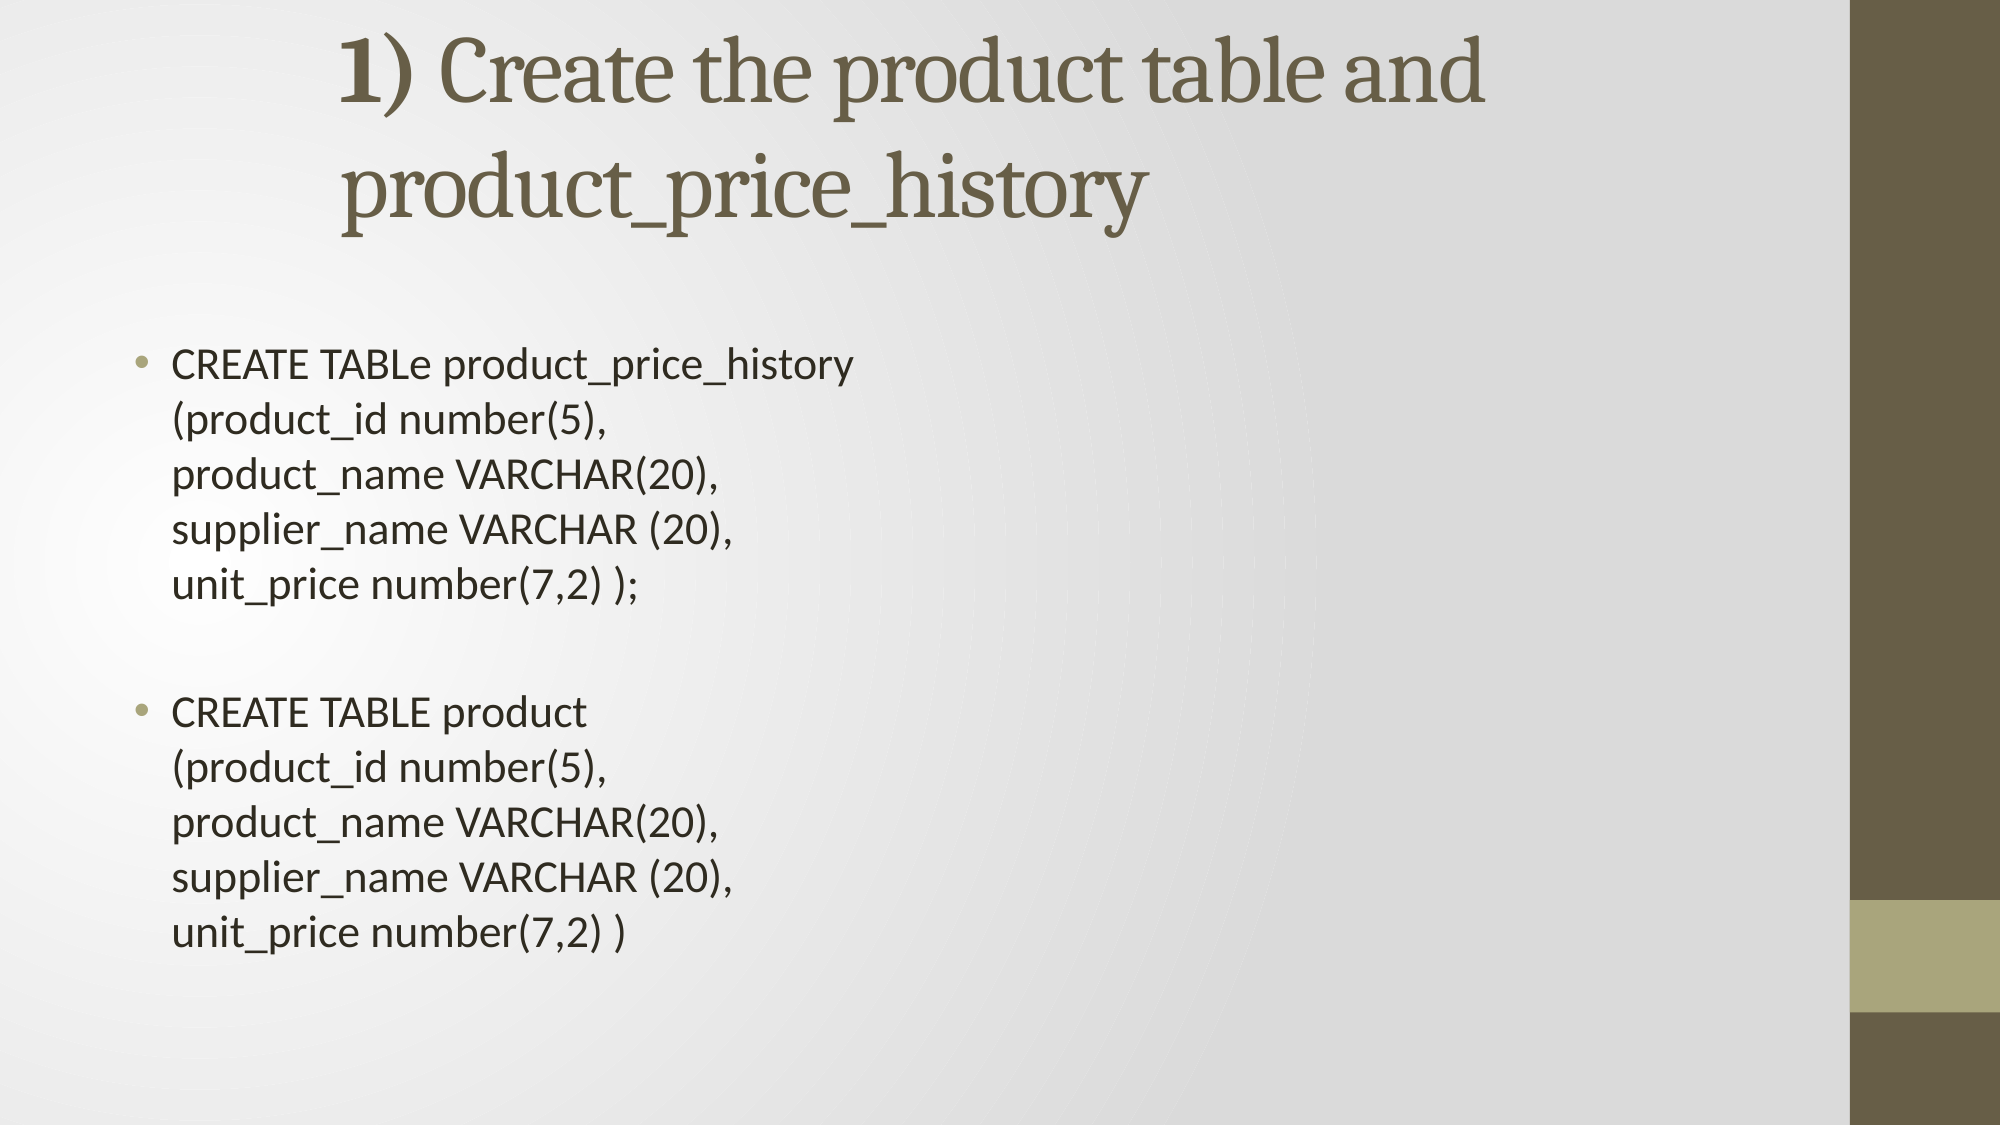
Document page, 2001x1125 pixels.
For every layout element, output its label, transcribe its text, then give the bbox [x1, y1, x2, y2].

list CREATE TABLe product_price_history (product_id number(5), product_name VARCHAR(20), supplier_name VARCHAR (20), unit_price number(7,2) ); CREATE TABLE product (product_id number(5), product_name VARCHAR(20), supplier_name VARCHAR (20), unit_price number(7,2) ) [99, 262, 1767, 1050]
title 1) Create the product table and product_price_history [324, 125, 1575, 233]
